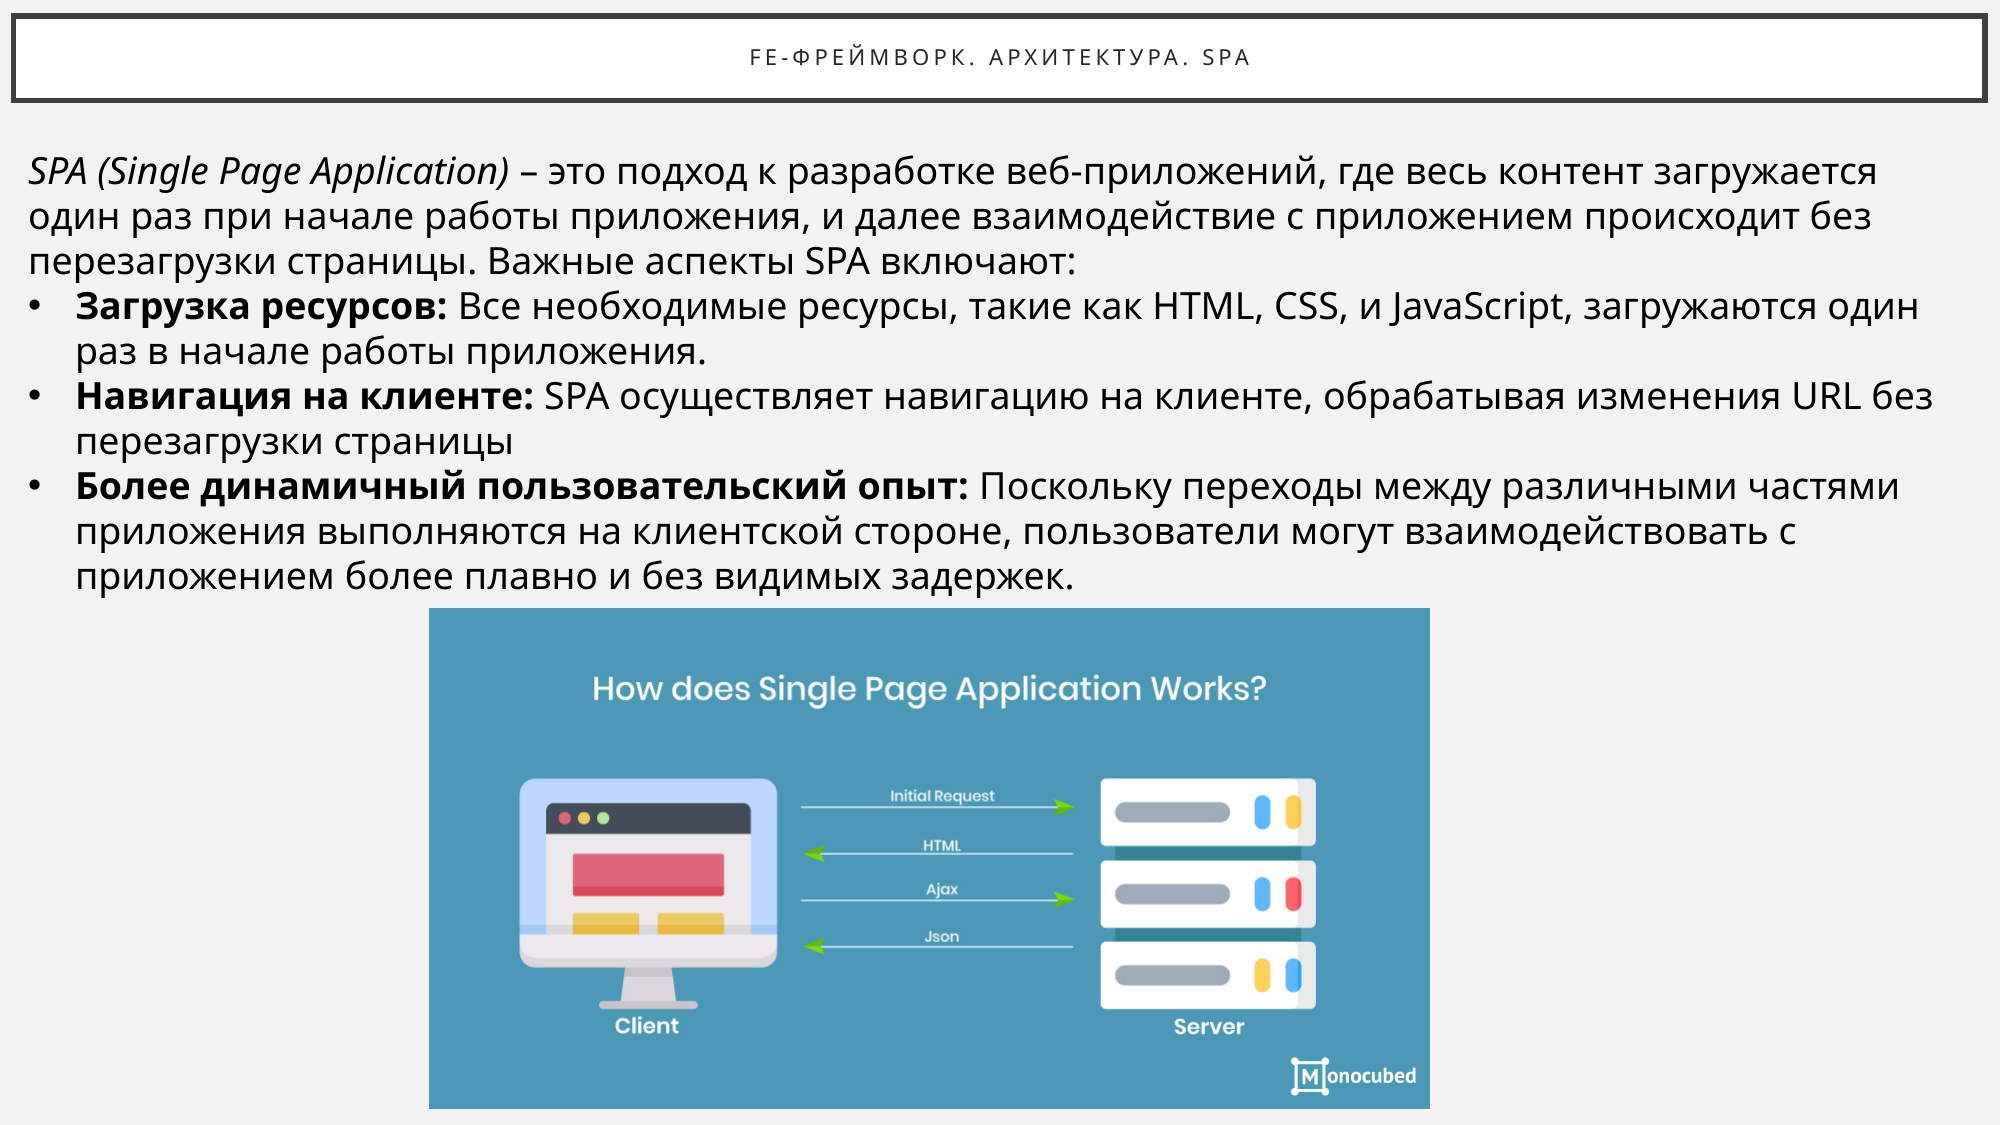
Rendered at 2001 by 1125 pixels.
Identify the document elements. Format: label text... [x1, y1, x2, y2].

text_box SPA (Single Page Application) – это подход к разработке веб-приложений, где весь контент загружается один раз при начале работы приложения, и далее взаимодействие с приложением происходит без перезагрузки страницы. Важные аспекты SPA включают: Загрузка ресурсов: Все необходимые ресурсы, такие как HTML, CSS, и JavaScript, загружаются один раз в начале работы приложения. Навигация на клиенте: SPA осуществляет навигацию на клиенте, обрабатывая изменения URL без перезагрузки страницы Более динамичный пользовательский опыт: Поскольку переходы между различными частями приложения выполняются на клиентской стороне, пользователи могут взаимодействовать с приложением более плавно и без видимых задержек. [13, 139, 1986, 605]
picture [429, 608, 1430, 1109]
title FE-фреймворк. Архитектура. SPA [11, 13, 1988, 103]
